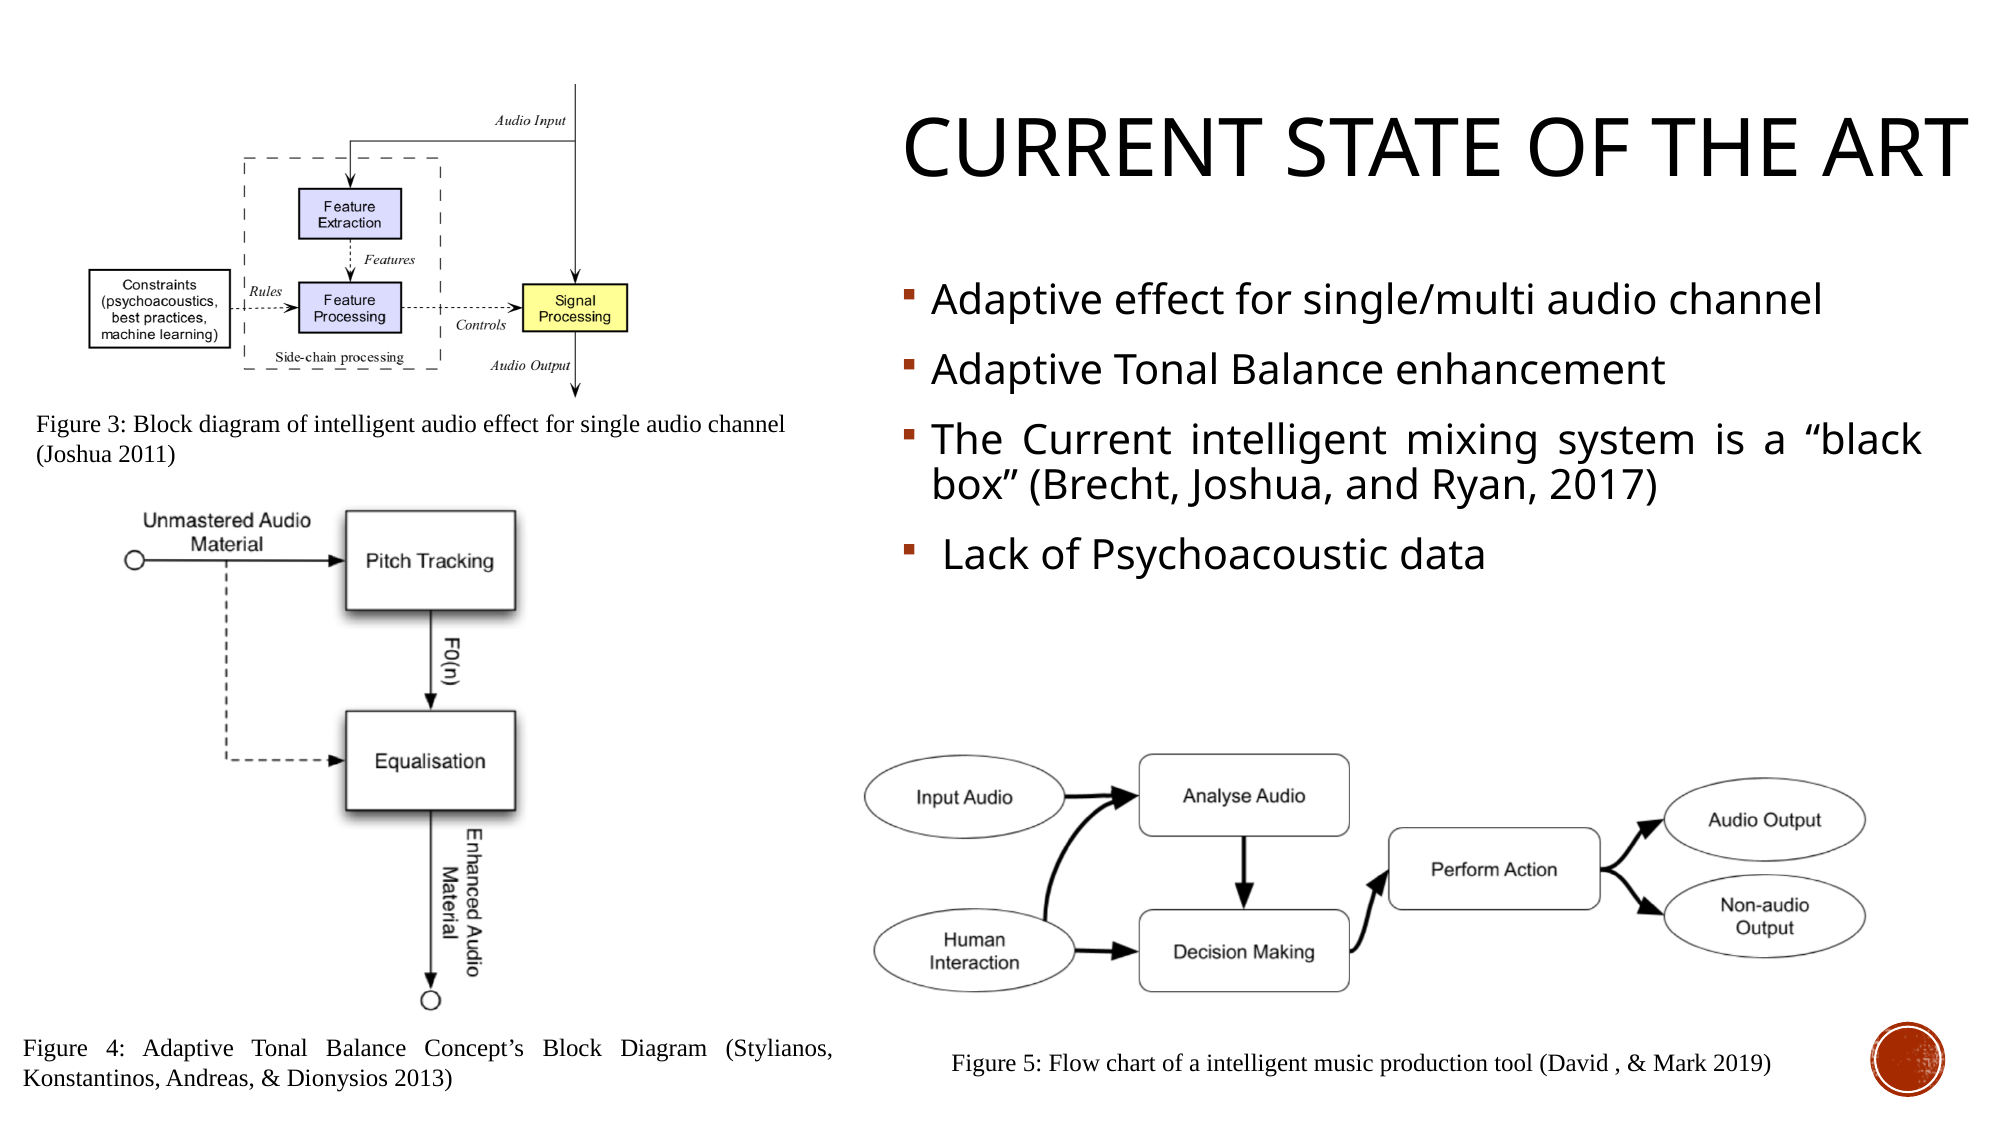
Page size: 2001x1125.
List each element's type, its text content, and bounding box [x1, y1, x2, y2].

list Adaptive effect for single/multi audio channel Adaptive Tonal Balance enhancement The Current intelligent mixing system is a “black box” (Brecht, Joshua, and Ryan, 2017) Lack of Psychoacoustic data [886, 271, 1939, 595]
text_box Figure 4: Adaptive Tonal Balance Concept’s Block Diagram (Stylianos, Konstantinos, Andreas, & Dionysios 2013) [8, 1024, 850, 1099]
text_box [1081, 227, 1880, 432]
picture [101, 484, 604, 1061]
text_box Figure 3: Block diagram of intelligent audio effect for single audio channel (Joshua 2011) [21, 400, 850, 475]
picture [854, 731, 1902, 1021]
text_box Figure 5: Flow chart of a intelligent music production tool (David , & Mark 2019) [936, 1039, 1820, 1084]
title Current State of the art [886, 93, 1987, 209]
picture [58, 33, 711, 400]
